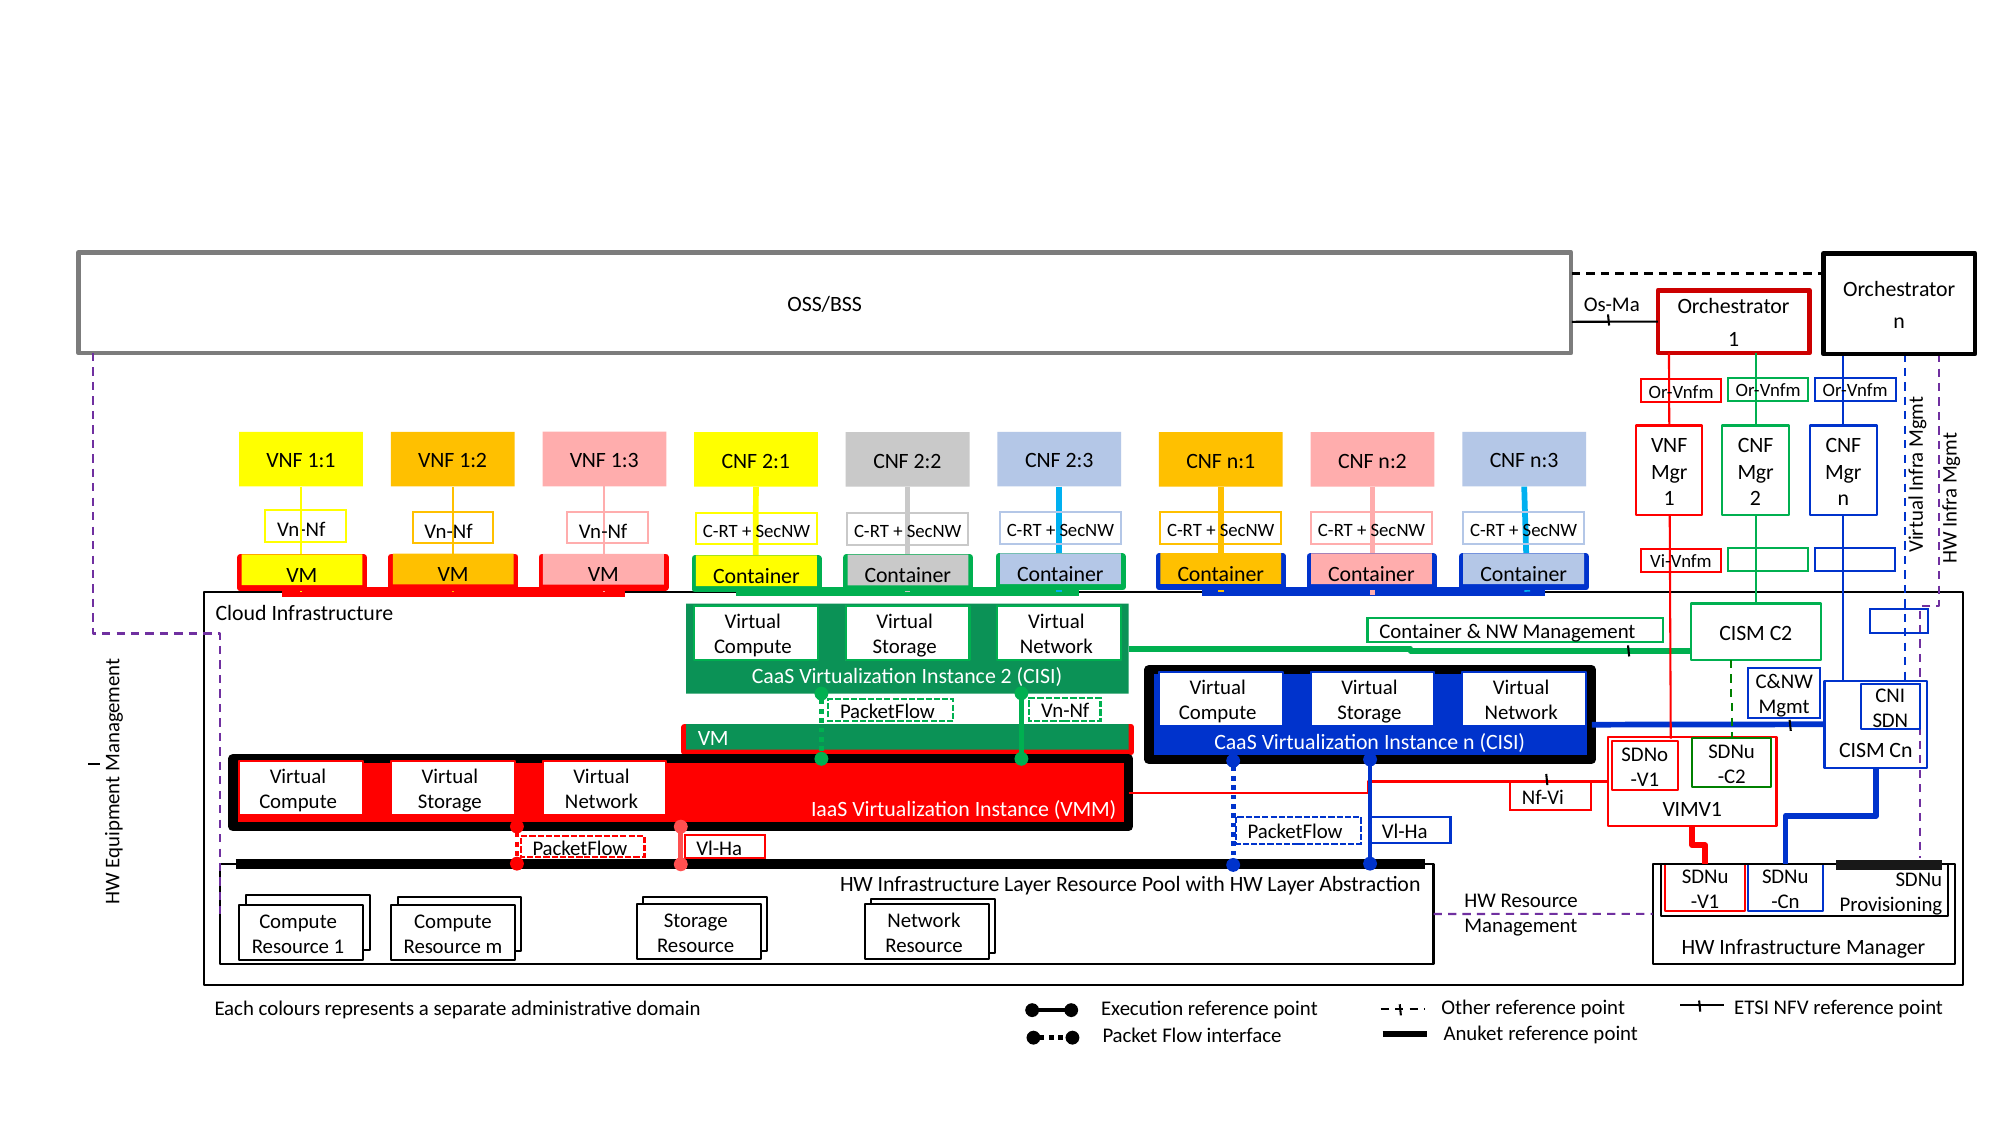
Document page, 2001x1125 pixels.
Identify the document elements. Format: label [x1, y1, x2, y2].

text_box [78, 252, 1976, 1048]
